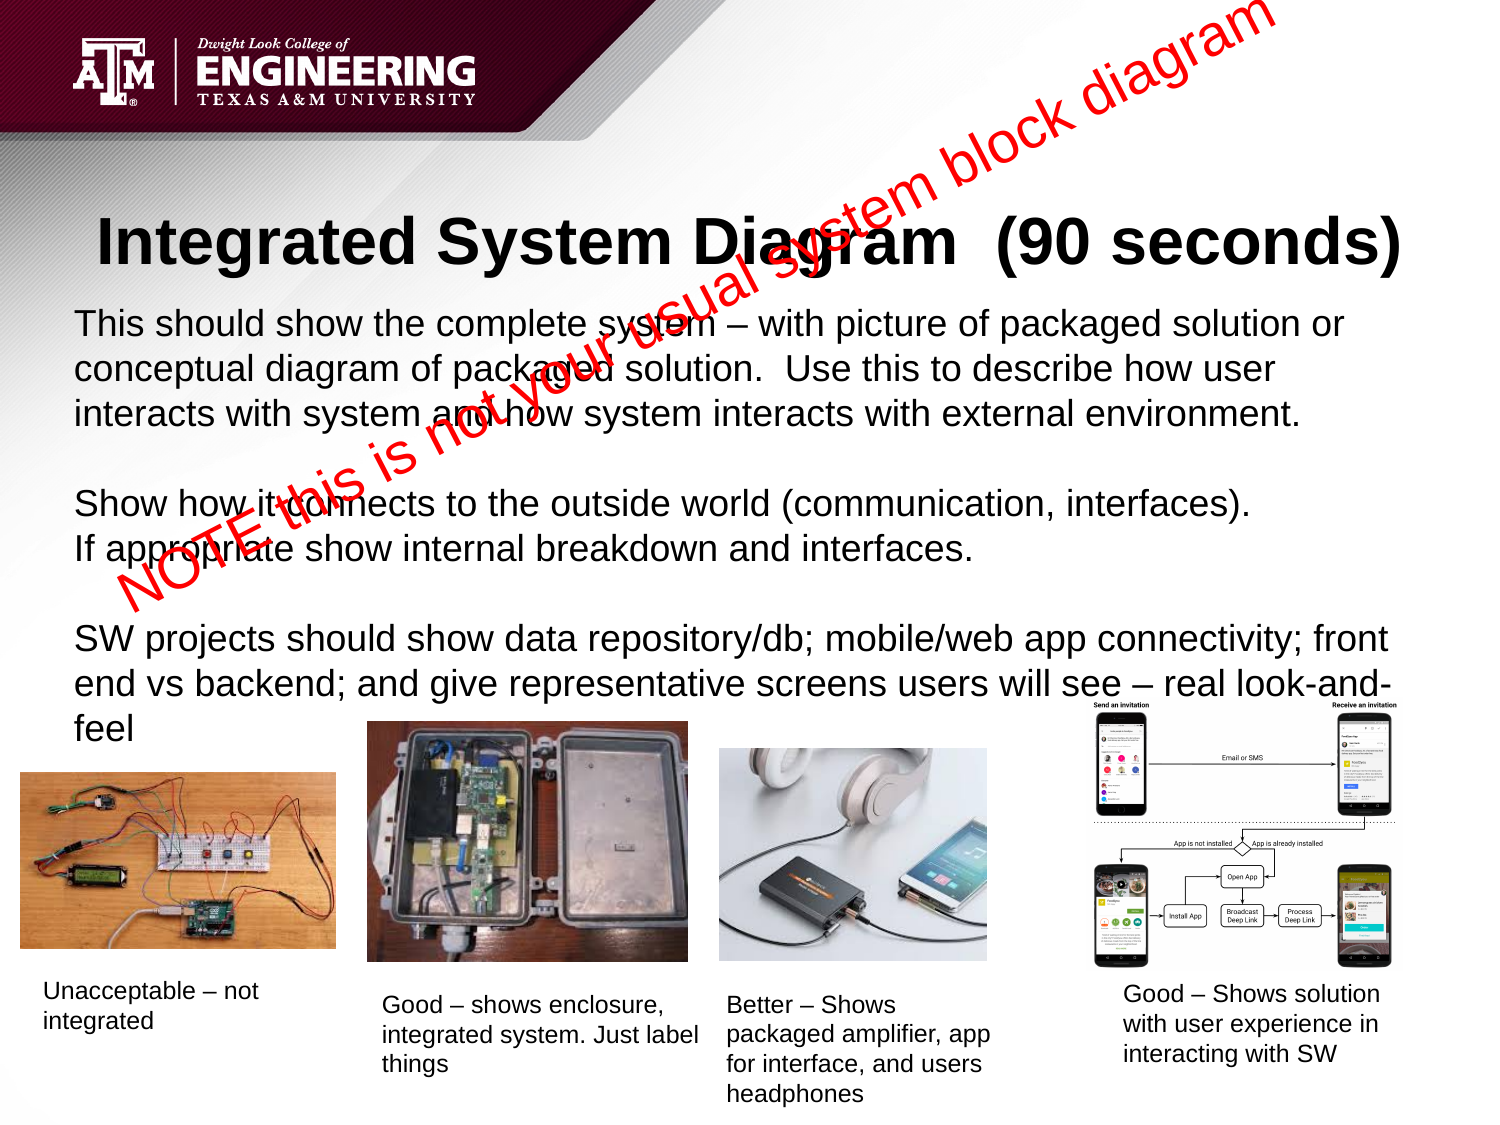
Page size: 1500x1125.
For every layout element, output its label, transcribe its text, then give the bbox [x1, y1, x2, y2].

text_box Good – Shows solution with user experience in interacting with SW [1108, 970, 1423, 1075]
picture [0, 0, 1500, 1125]
text_box Good – shows enclosure, integrated system. Just label things [367, 980, 711, 1086]
text_box NOTE this is not your usual system block diagram [87, 0, 1361, 639]
text_box This should show the complete system – with picture of packaged solution or conceptual diagram of packaged solution. Use this to describe how user interacts with system and how system interacts with external environment. Show how it connects to the outside world (communication, interfaces). If appropriate show internal breakdown and interfaces. SW projects should show data repository/db; mobile/web app connectivity; front end vs backend; and give representative screens users will see – real look-and-feel [59, 291, 1441, 802]
text_box Unacceptable – not integrated [28, 967, 382, 1043]
title Integrated System Diagram (90 seconds) [801, 172, 1425, 291]
title Integrated System Diagram (90 seconds) [75, 172, 842, 291]
text_box Better – Shows packaged amplifier, app for interface, and users headphones [711, 980, 1026, 1116]
